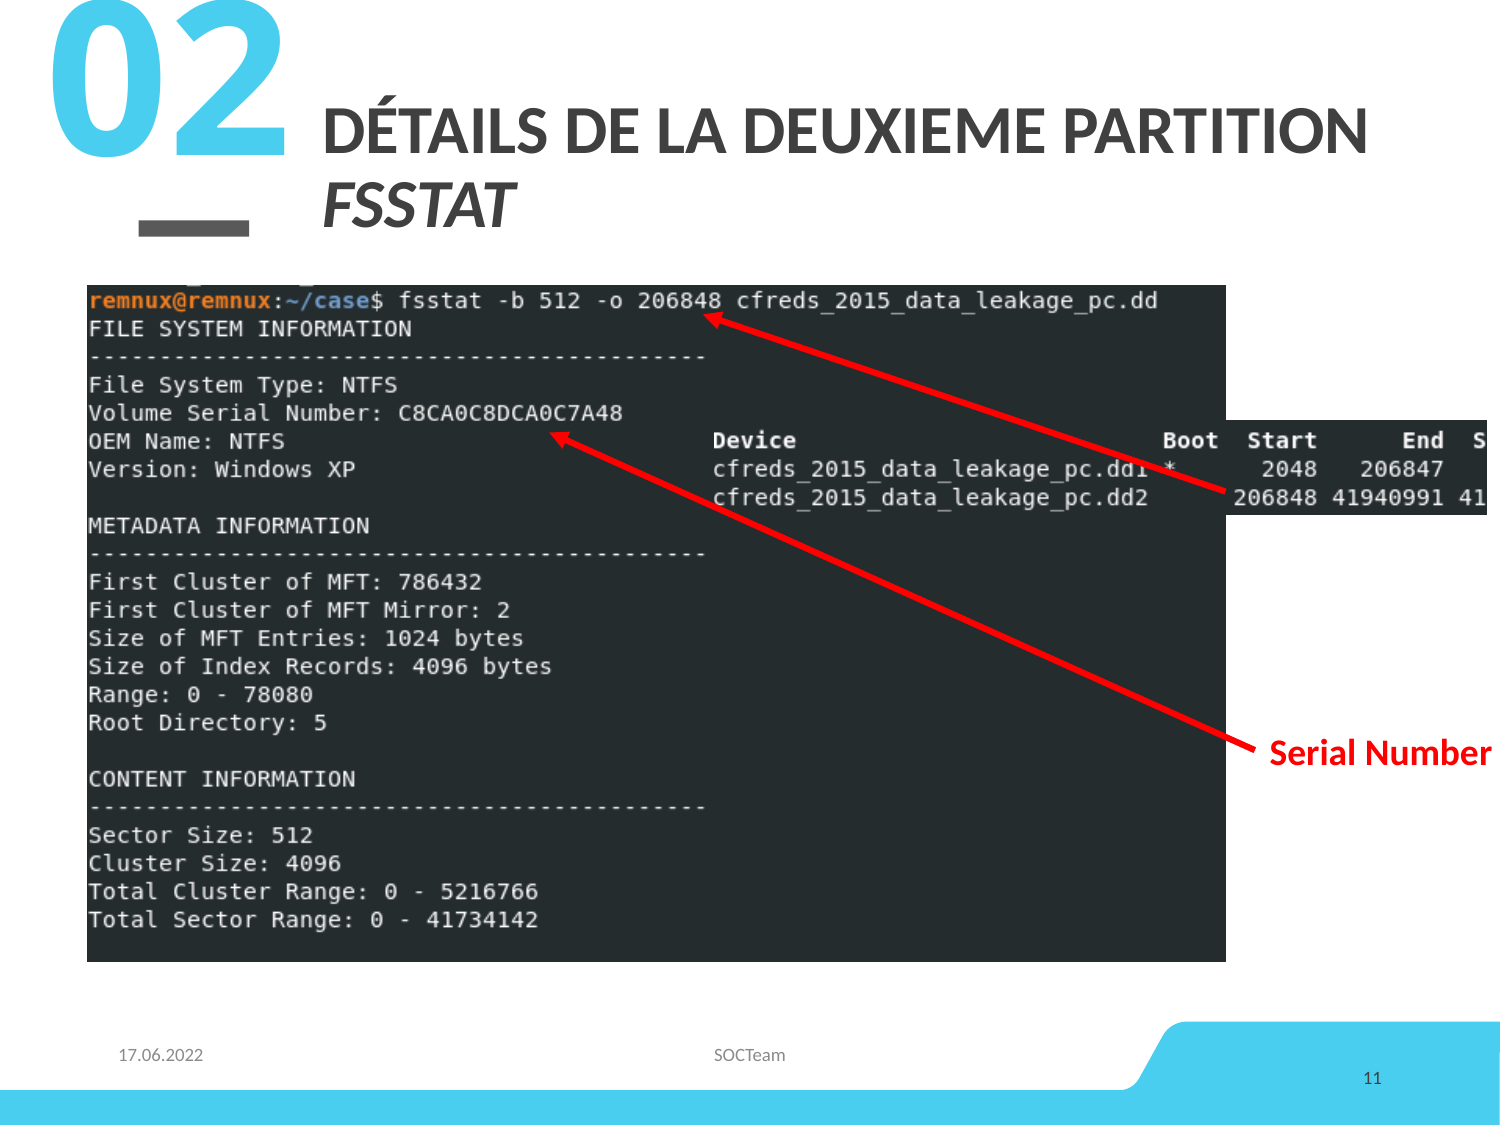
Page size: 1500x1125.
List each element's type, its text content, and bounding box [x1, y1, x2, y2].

footer SOCTeam [496, 1023, 1004, 1084]
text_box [549, 432, 1254, 751]
list 02 [0, 0, 307, 213]
picture [1226, 420, 1487, 515]
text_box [702, 314, 1226, 432]
title Détails de la deuxieme partition fsstat [307, 59, 1397, 278]
slide_number 11 [1059, 1047, 1397, 1108]
text_box Serial Number [1254, 720, 1500, 781]
picture [87, 285, 1226, 962]
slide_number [103, 1023, 441, 1084]
